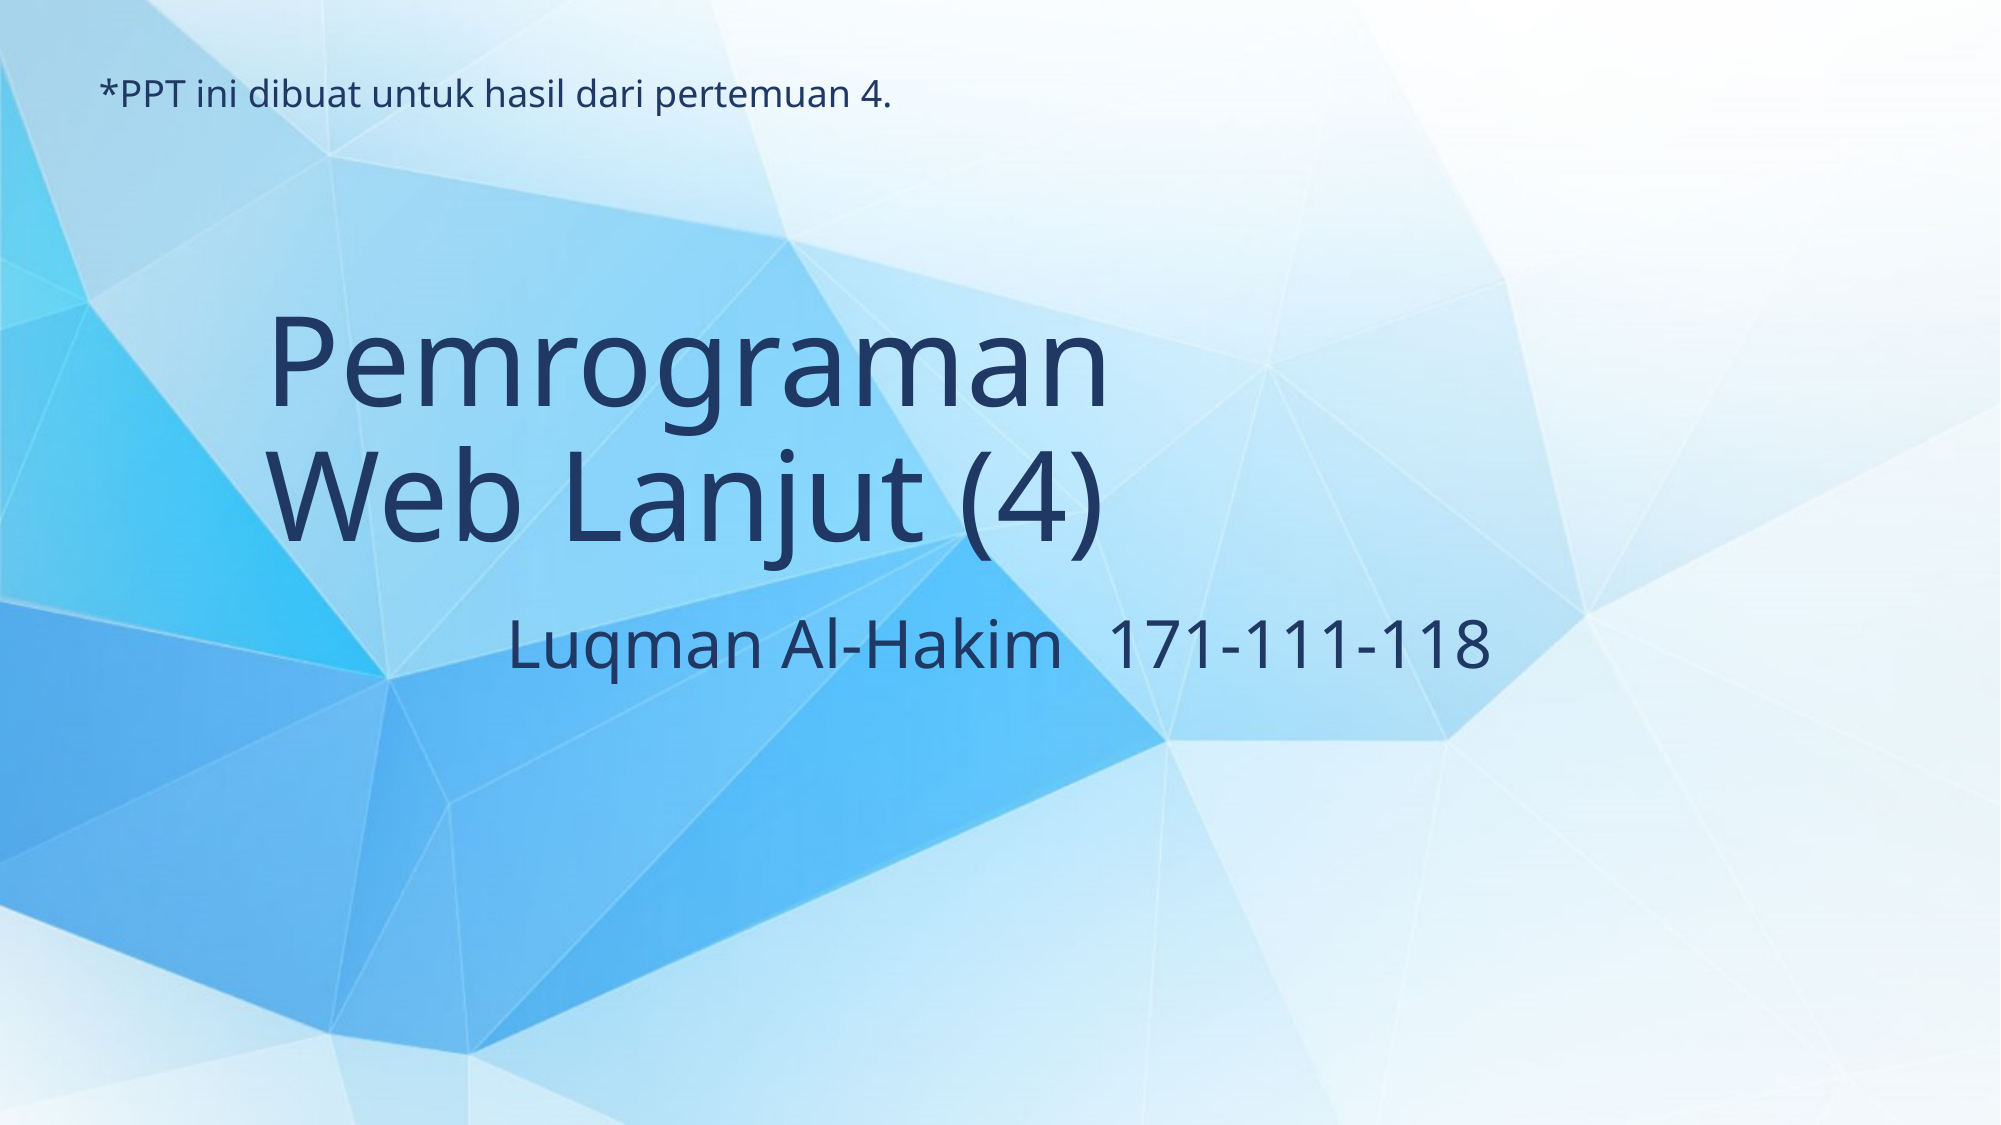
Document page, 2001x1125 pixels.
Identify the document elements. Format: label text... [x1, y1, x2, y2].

subtitle Luqman Al-Hakim 171-111-118 [249, 603, 1750, 875]
title Pemrograman Web Lanjut (4) [249, 184, 1750, 576]
text_box *PPT ini dibuat untuk hasil dari pertemuan 4. [84, 62, 1256, 123]
picture [0, 0, 2001, 1125]
